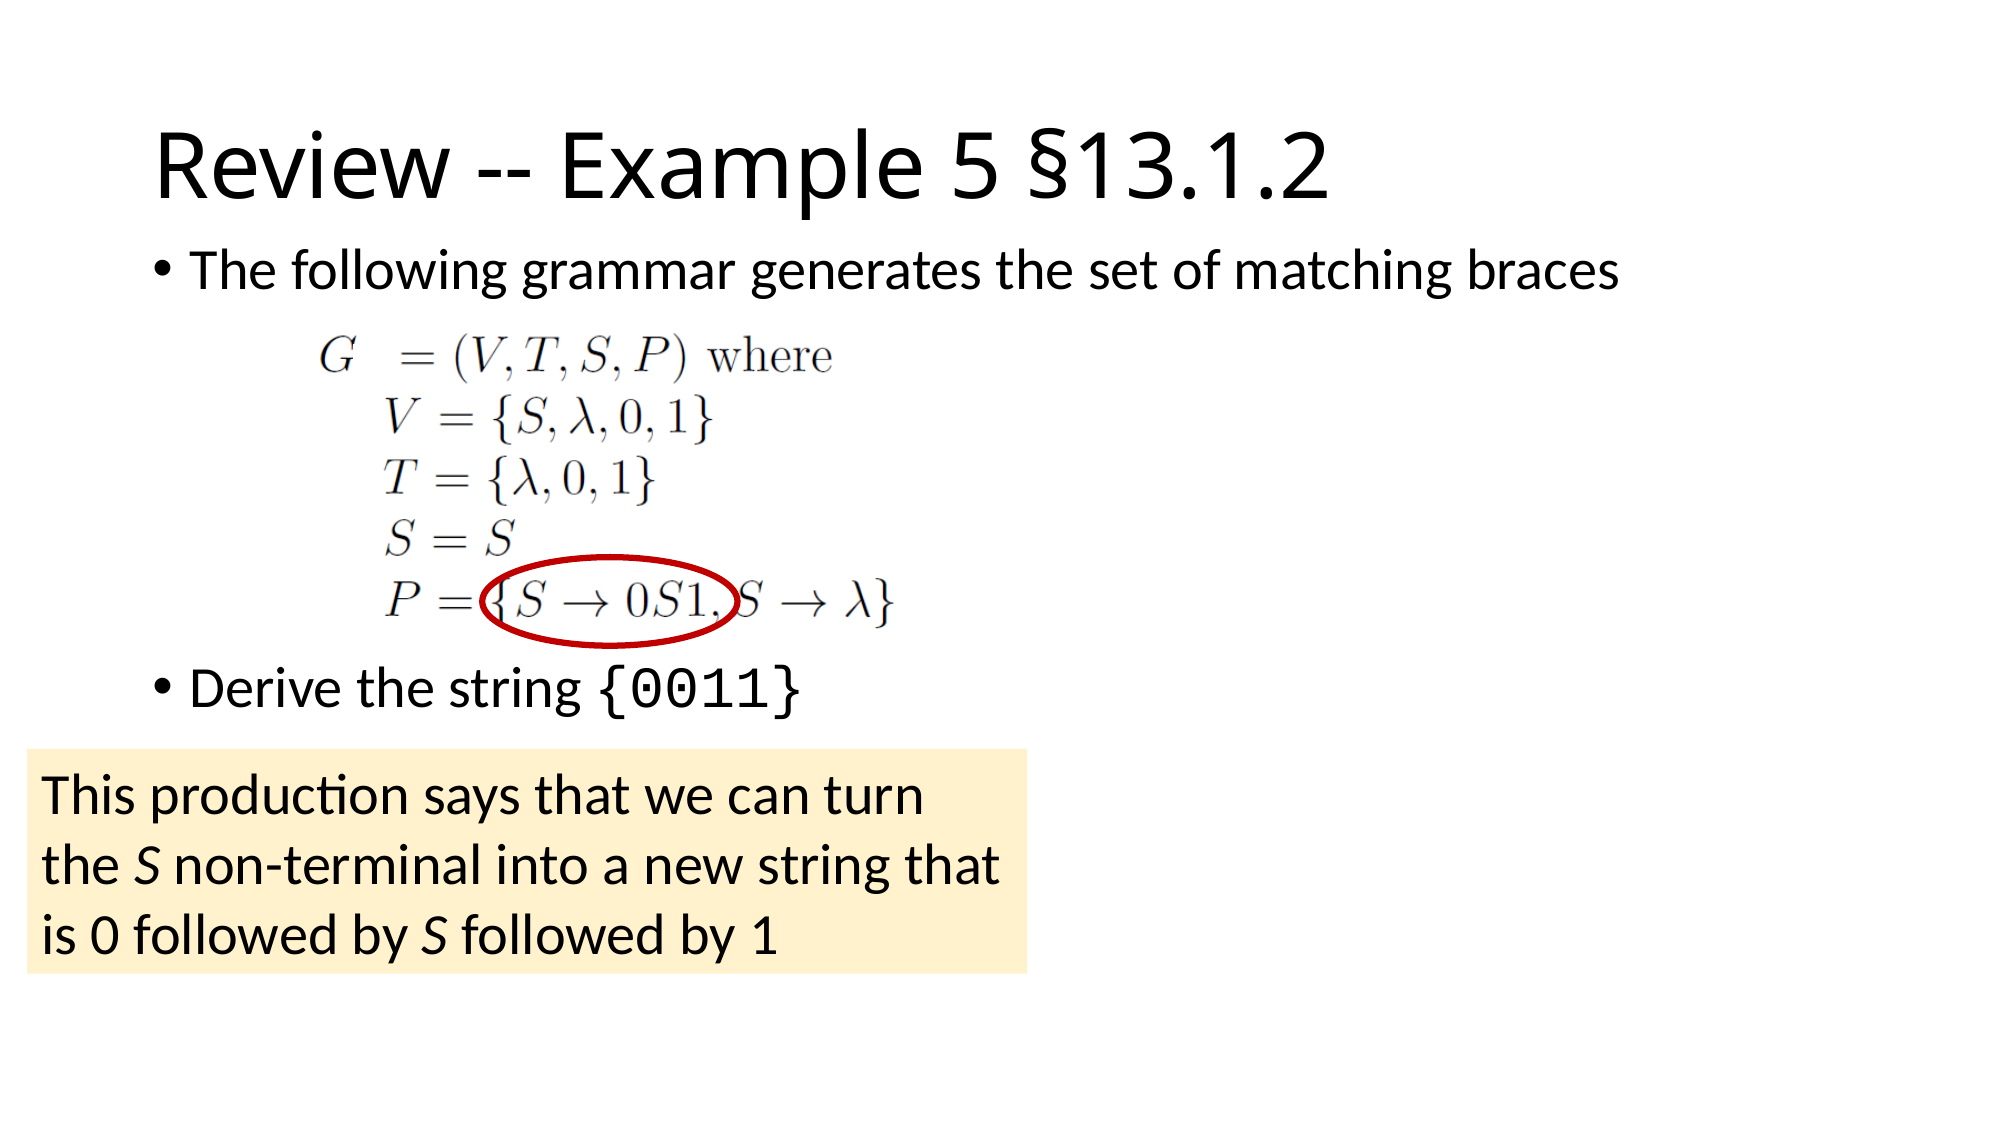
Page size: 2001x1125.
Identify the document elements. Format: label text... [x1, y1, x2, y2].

text_box This production says that we can turn the S non-terminal into a new string that is 0 followed by S followed by 1 [27, 748, 1027, 974]
title Review -- Example 5 §13.1.2 [137, 59, 1863, 231]
picture [295, 300, 922, 646]
list The following grammar generates the set of matching braces Derive the string {0011} [137, 231, 1863, 946]
